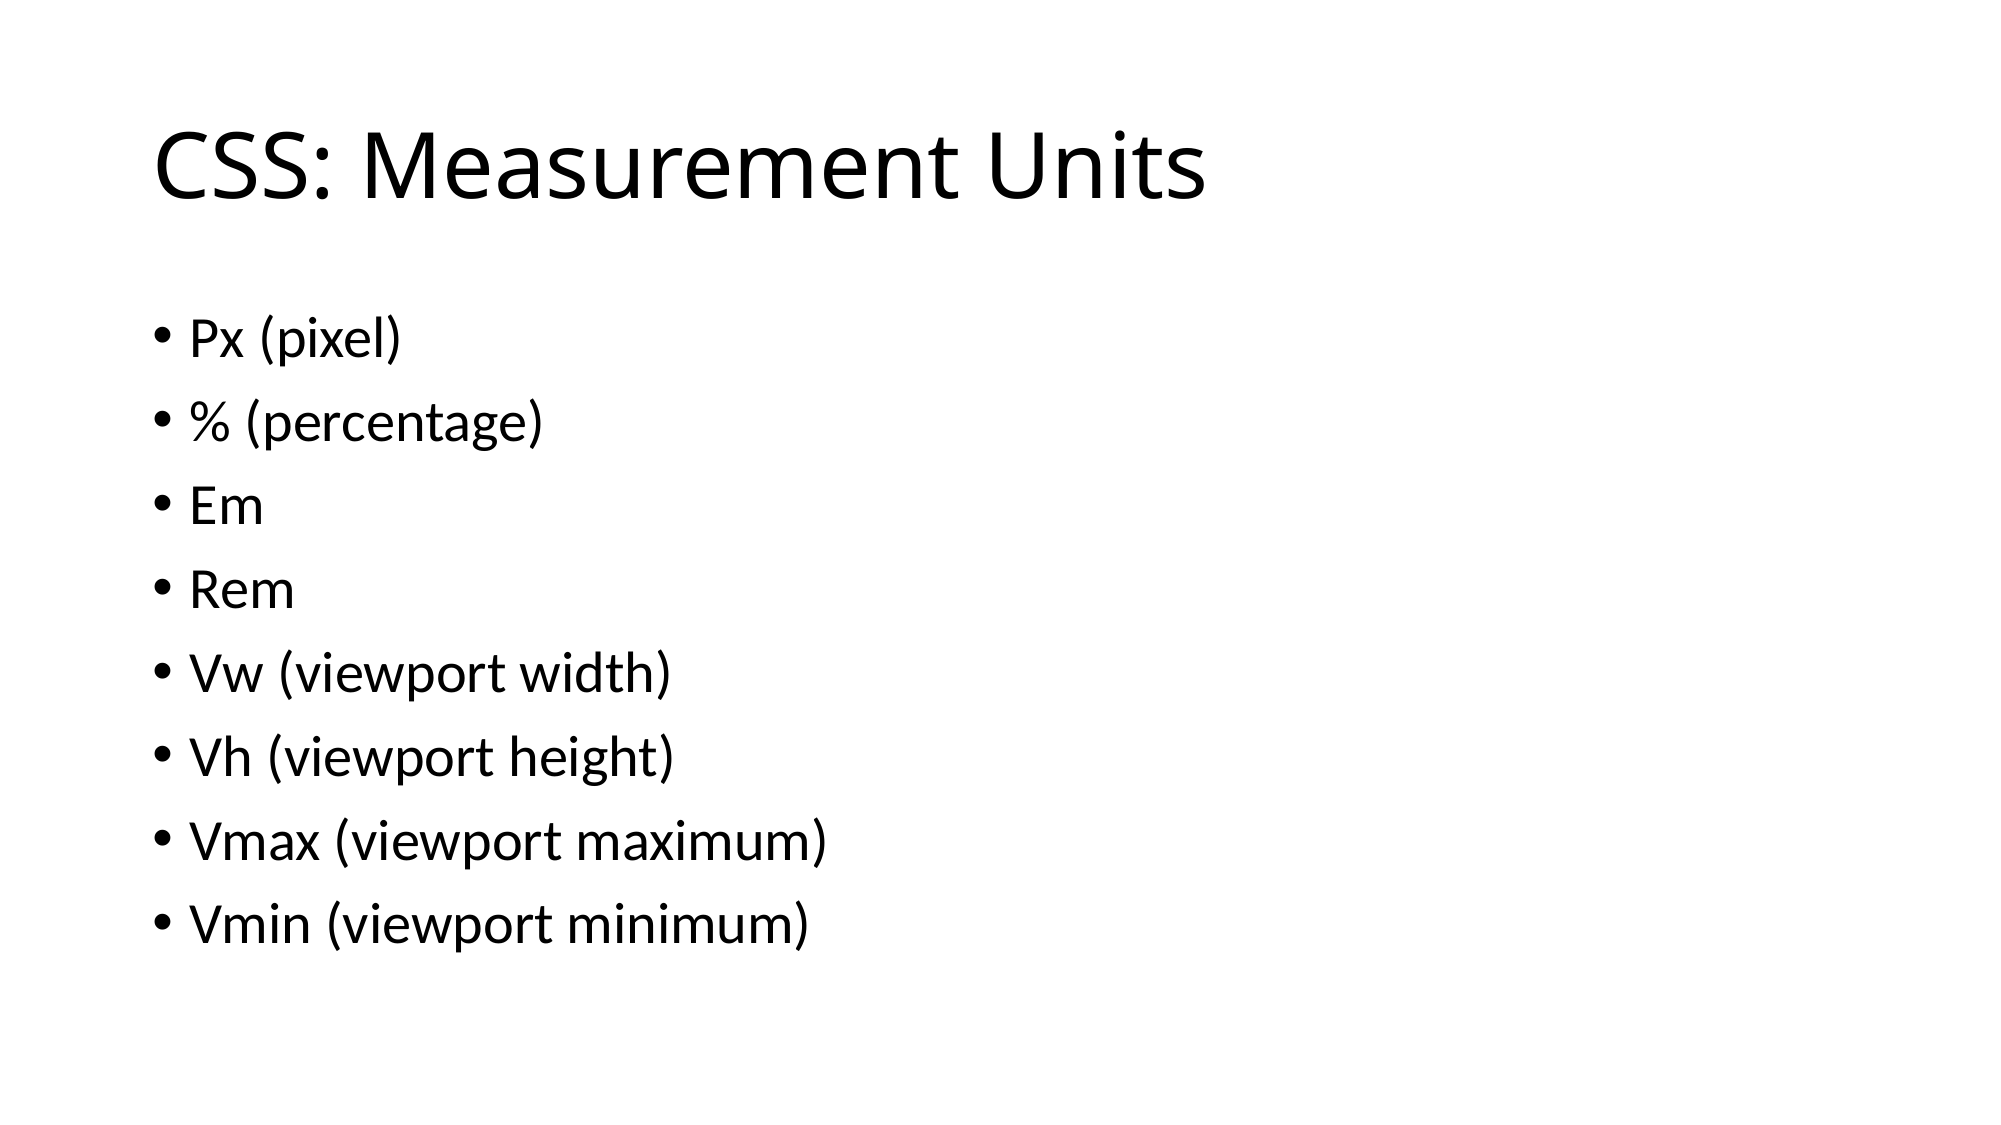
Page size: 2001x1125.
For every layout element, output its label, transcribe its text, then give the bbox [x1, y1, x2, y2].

title CSS: Measurement Units [137, 59, 1863, 278]
list Px (pixel) % (percentage) Em Rem Vw (viewport width) Vh (viewport height) Vmax (viewport maximum) Vmin (viewport minimum) [137, 299, 1863, 1014]
